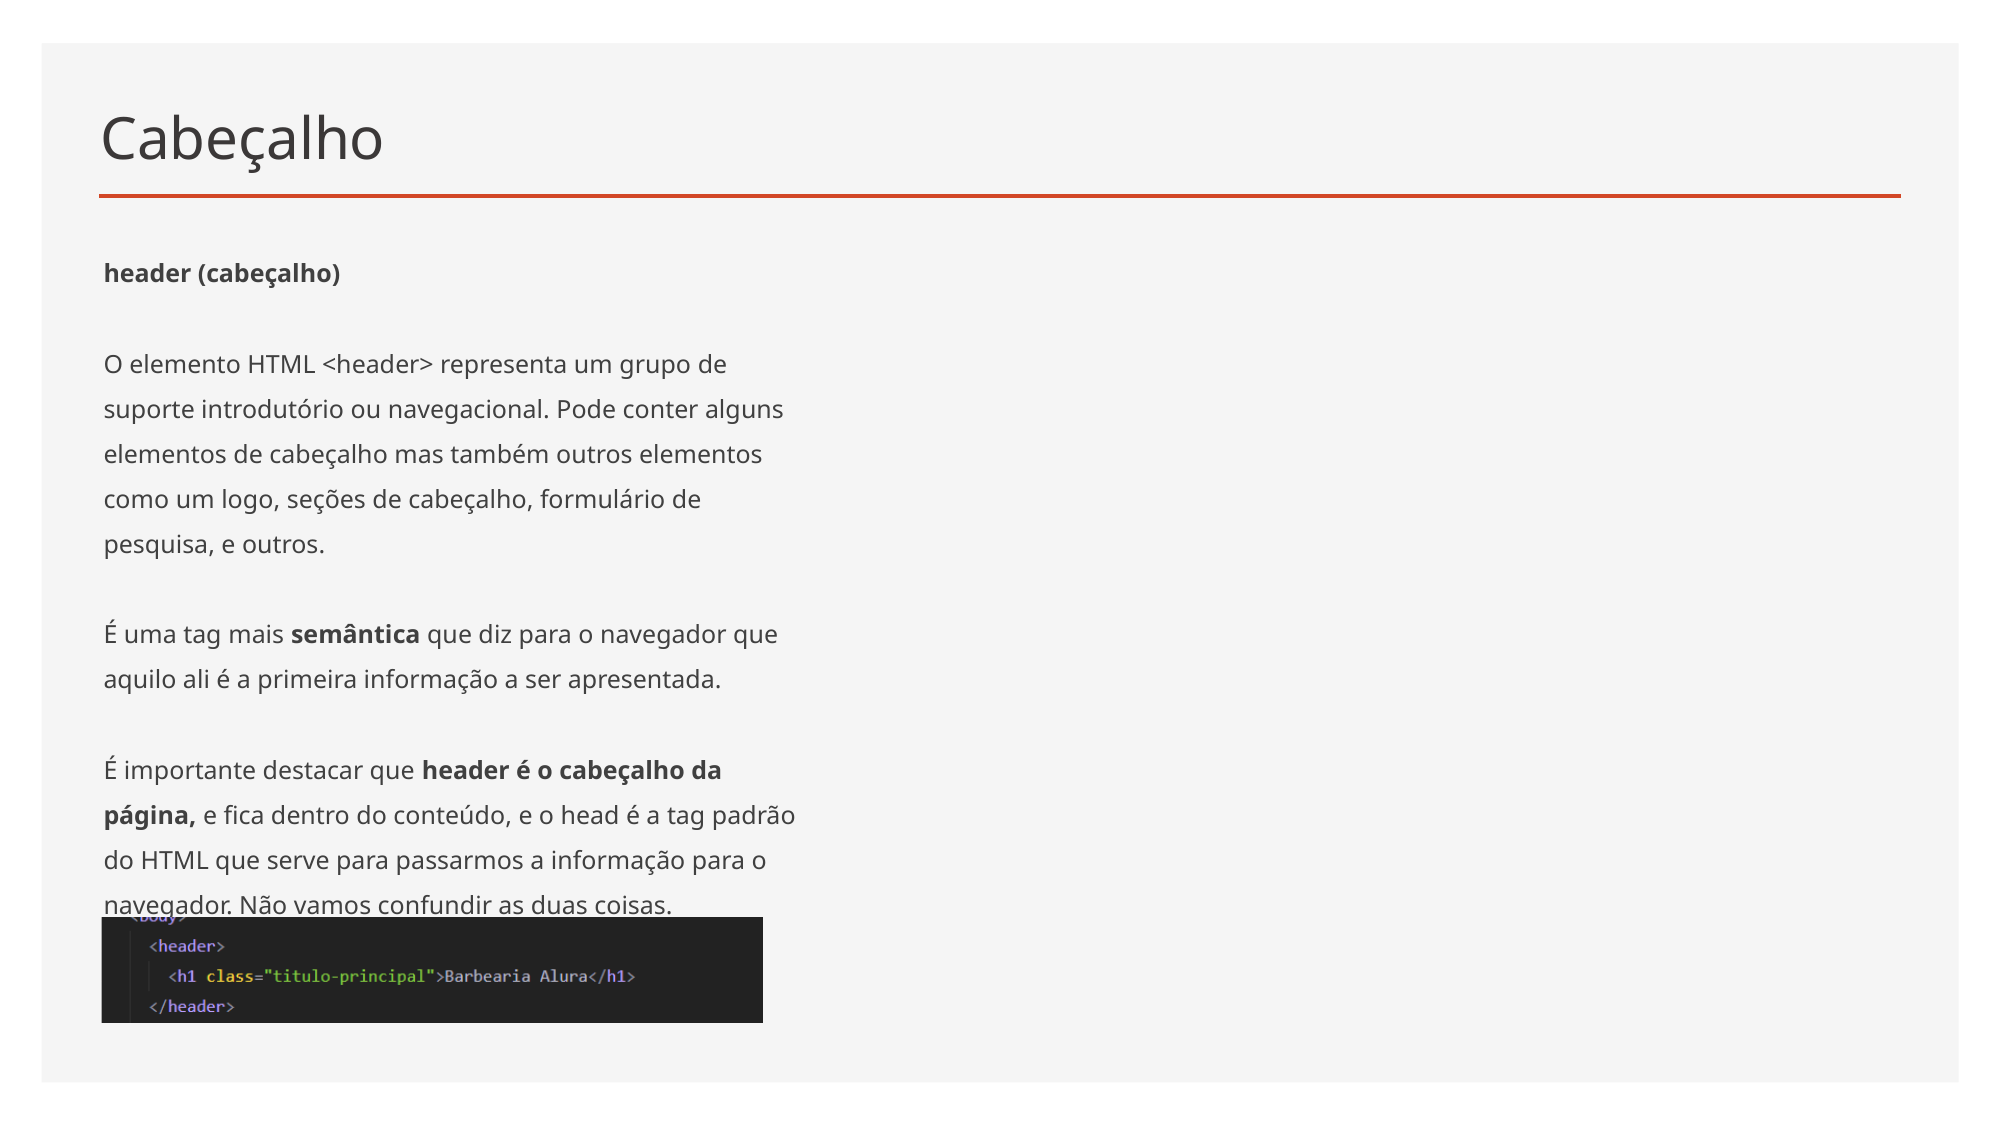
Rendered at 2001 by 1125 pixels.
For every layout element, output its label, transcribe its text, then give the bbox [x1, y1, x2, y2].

title Cabeçalho [85, 73, 1214, 179]
picture [101, 917, 763, 1023]
list header (cabeçalho) O elemento HTML <header> representa um grupo de suporte introdutório ou navegacional. Pode conter alguns elementos de cabeçalho mas também outros elementos como um logo, seções de cabeçalho, formulário de pesquisa, e outros. É uma tag mais semântica que diz para o navegador que aquilo ali é a primeira informação a ser apresentada. É importante destacar que header é o cabeçalho da página, e fica dentro do conteúdo, e o head é a tag padrão do HTML que serve para passarmos a informação para o navegador. Não vamos confundir as duas coisas. [88, 235, 813, 1052]
